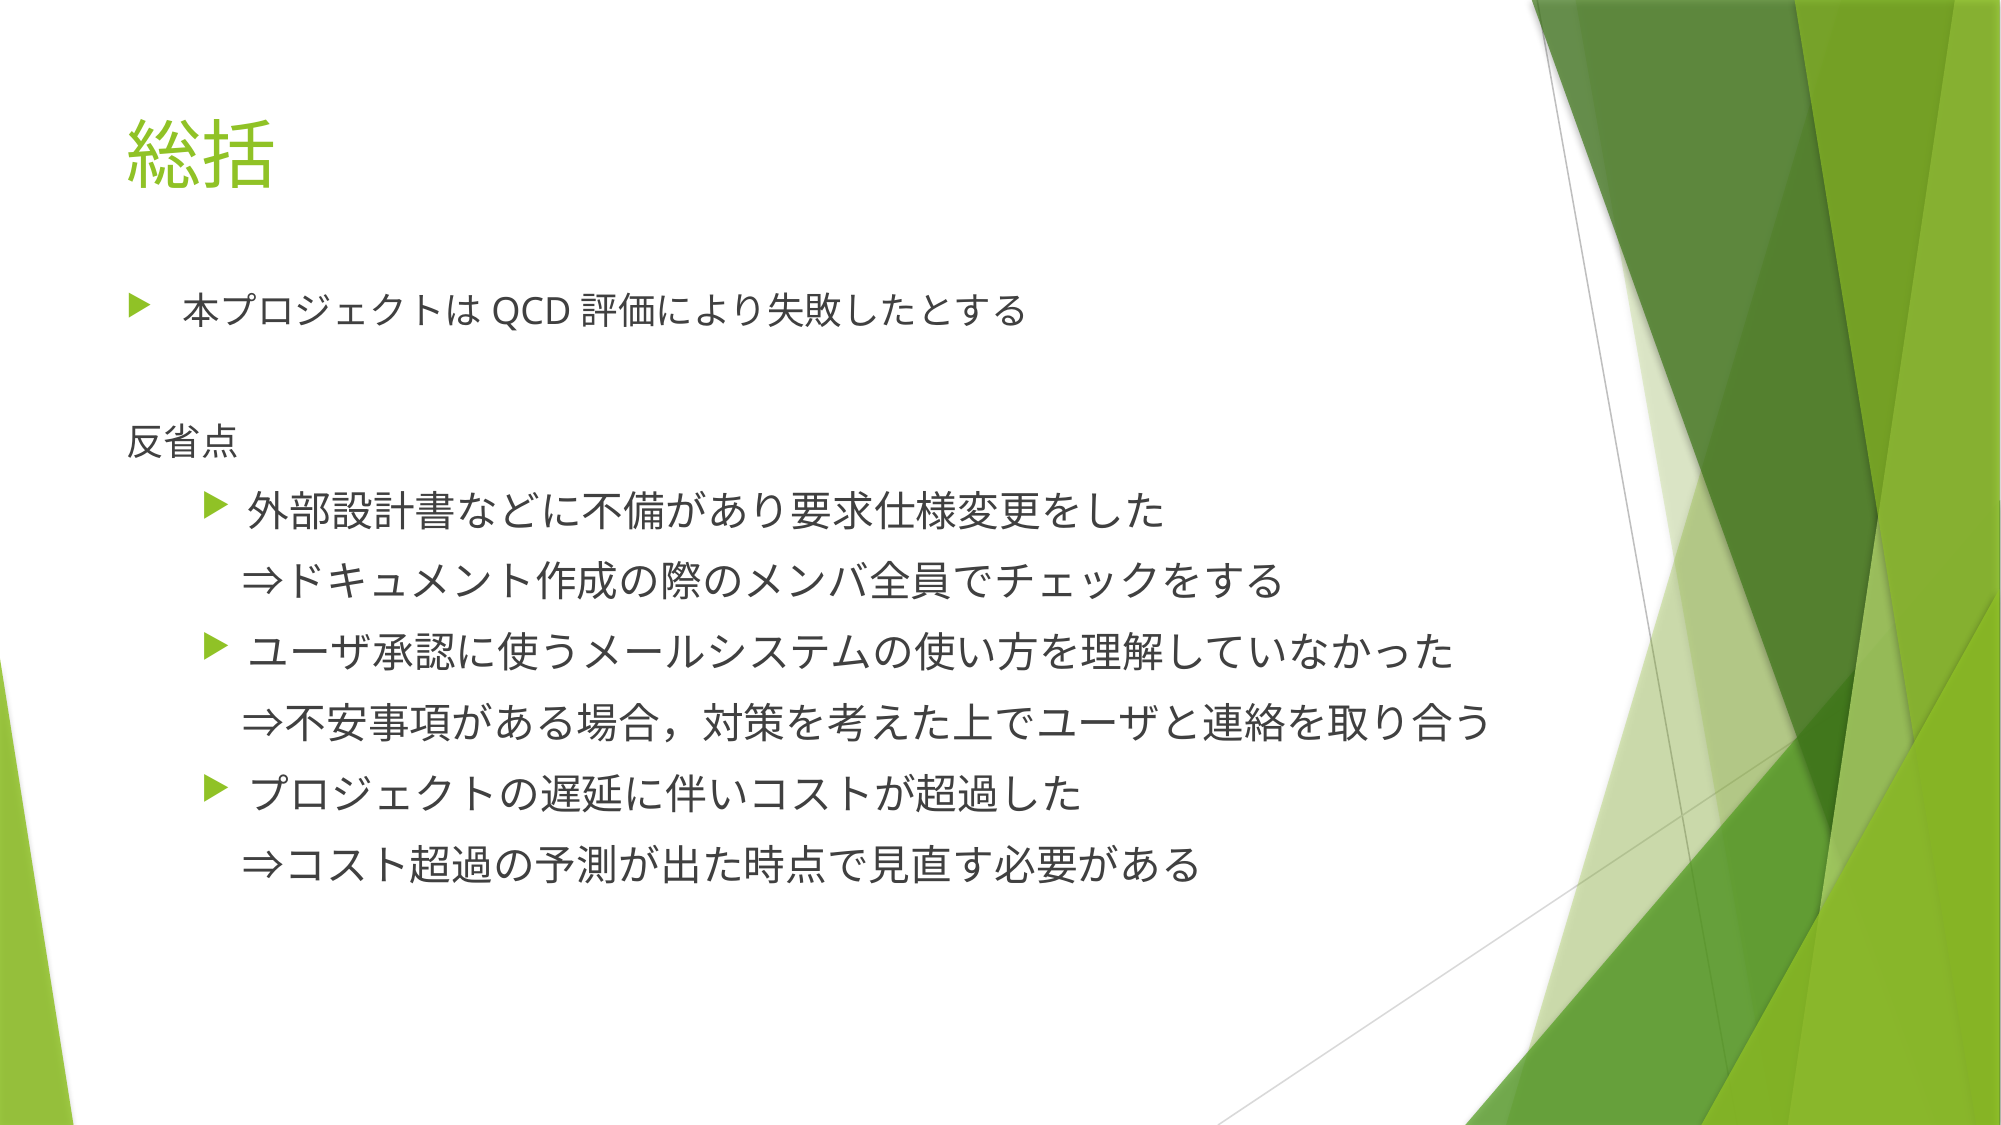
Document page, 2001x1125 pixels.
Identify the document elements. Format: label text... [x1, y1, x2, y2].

list 本プロジェクトはQCD評価により失敗したとする 反省点 外部設計書などに不備があり要求仕様変更をした ⇒ドキュメント作成の際のメンバ全員でチェックをする ユーザ承認に使うメールシステムの使い方を理解していなかった ⇒不安事項がある場合，対策を考えた上でユーザと連絡を取り合う プロジェクトの遅延に伴いコストが超過した ⇒コスト超過の予測が出た時点で見直す必要がある [111, 279, 1625, 1015]
title 総括 [111, 99, 1522, 279]
